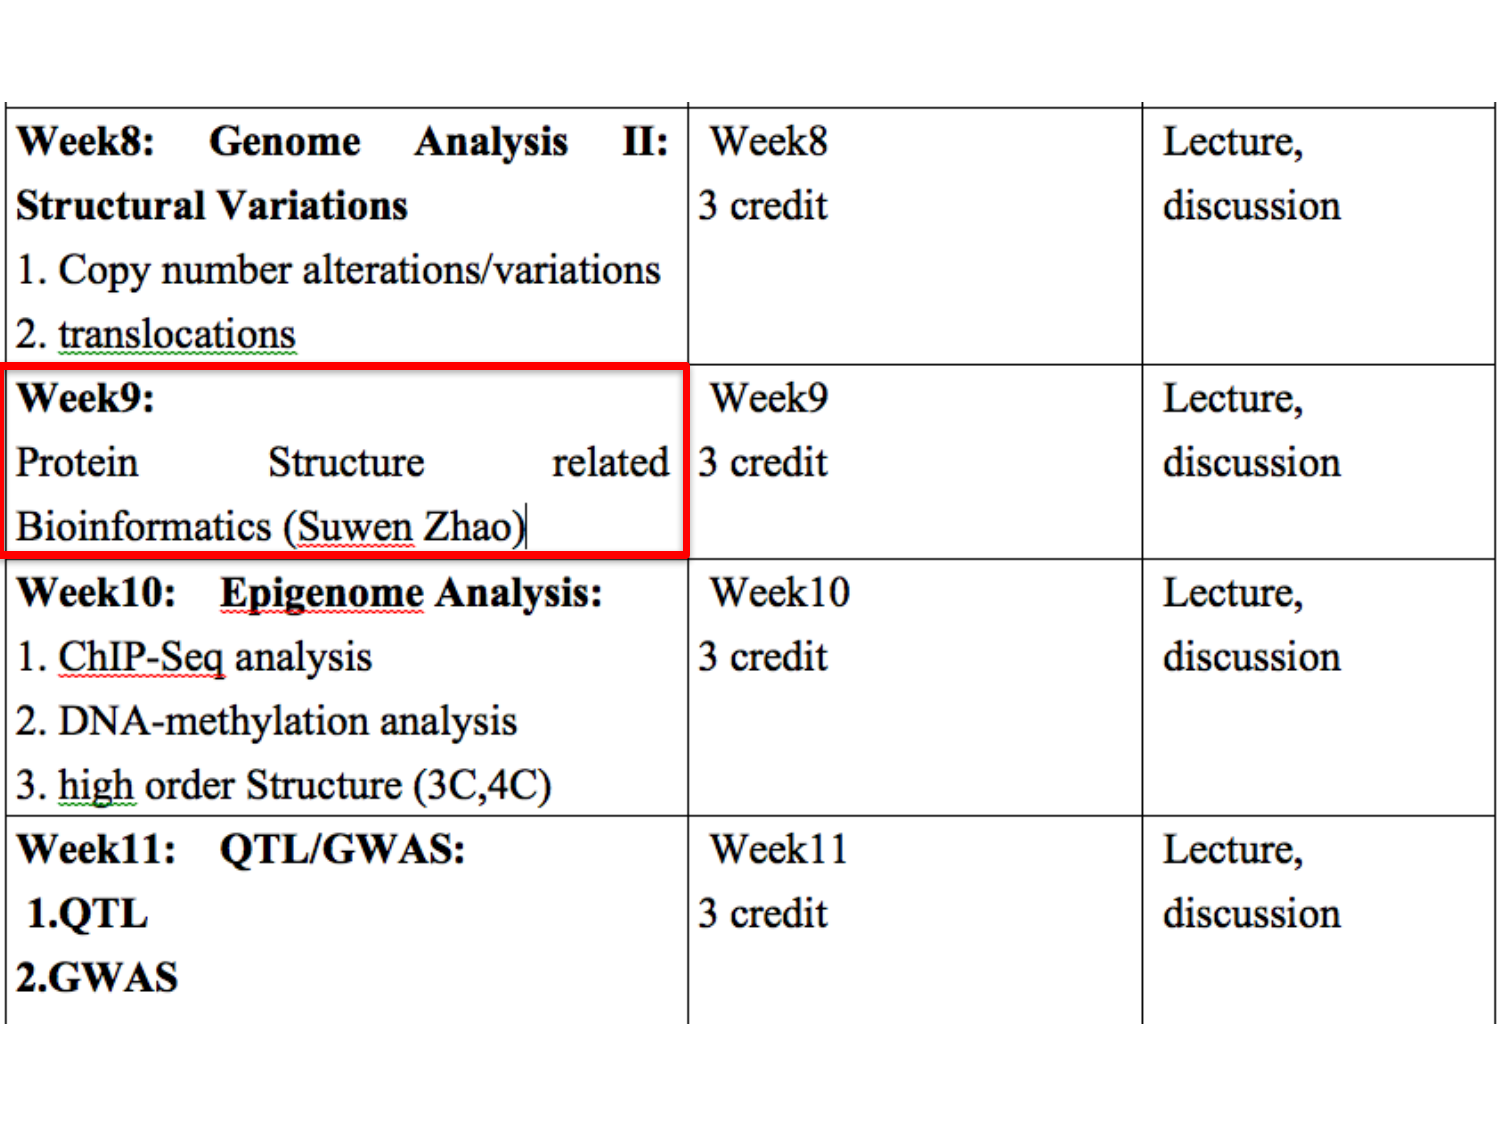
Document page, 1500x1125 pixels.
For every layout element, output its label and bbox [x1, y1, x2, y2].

picture [0, 102, 1500, 1024]
